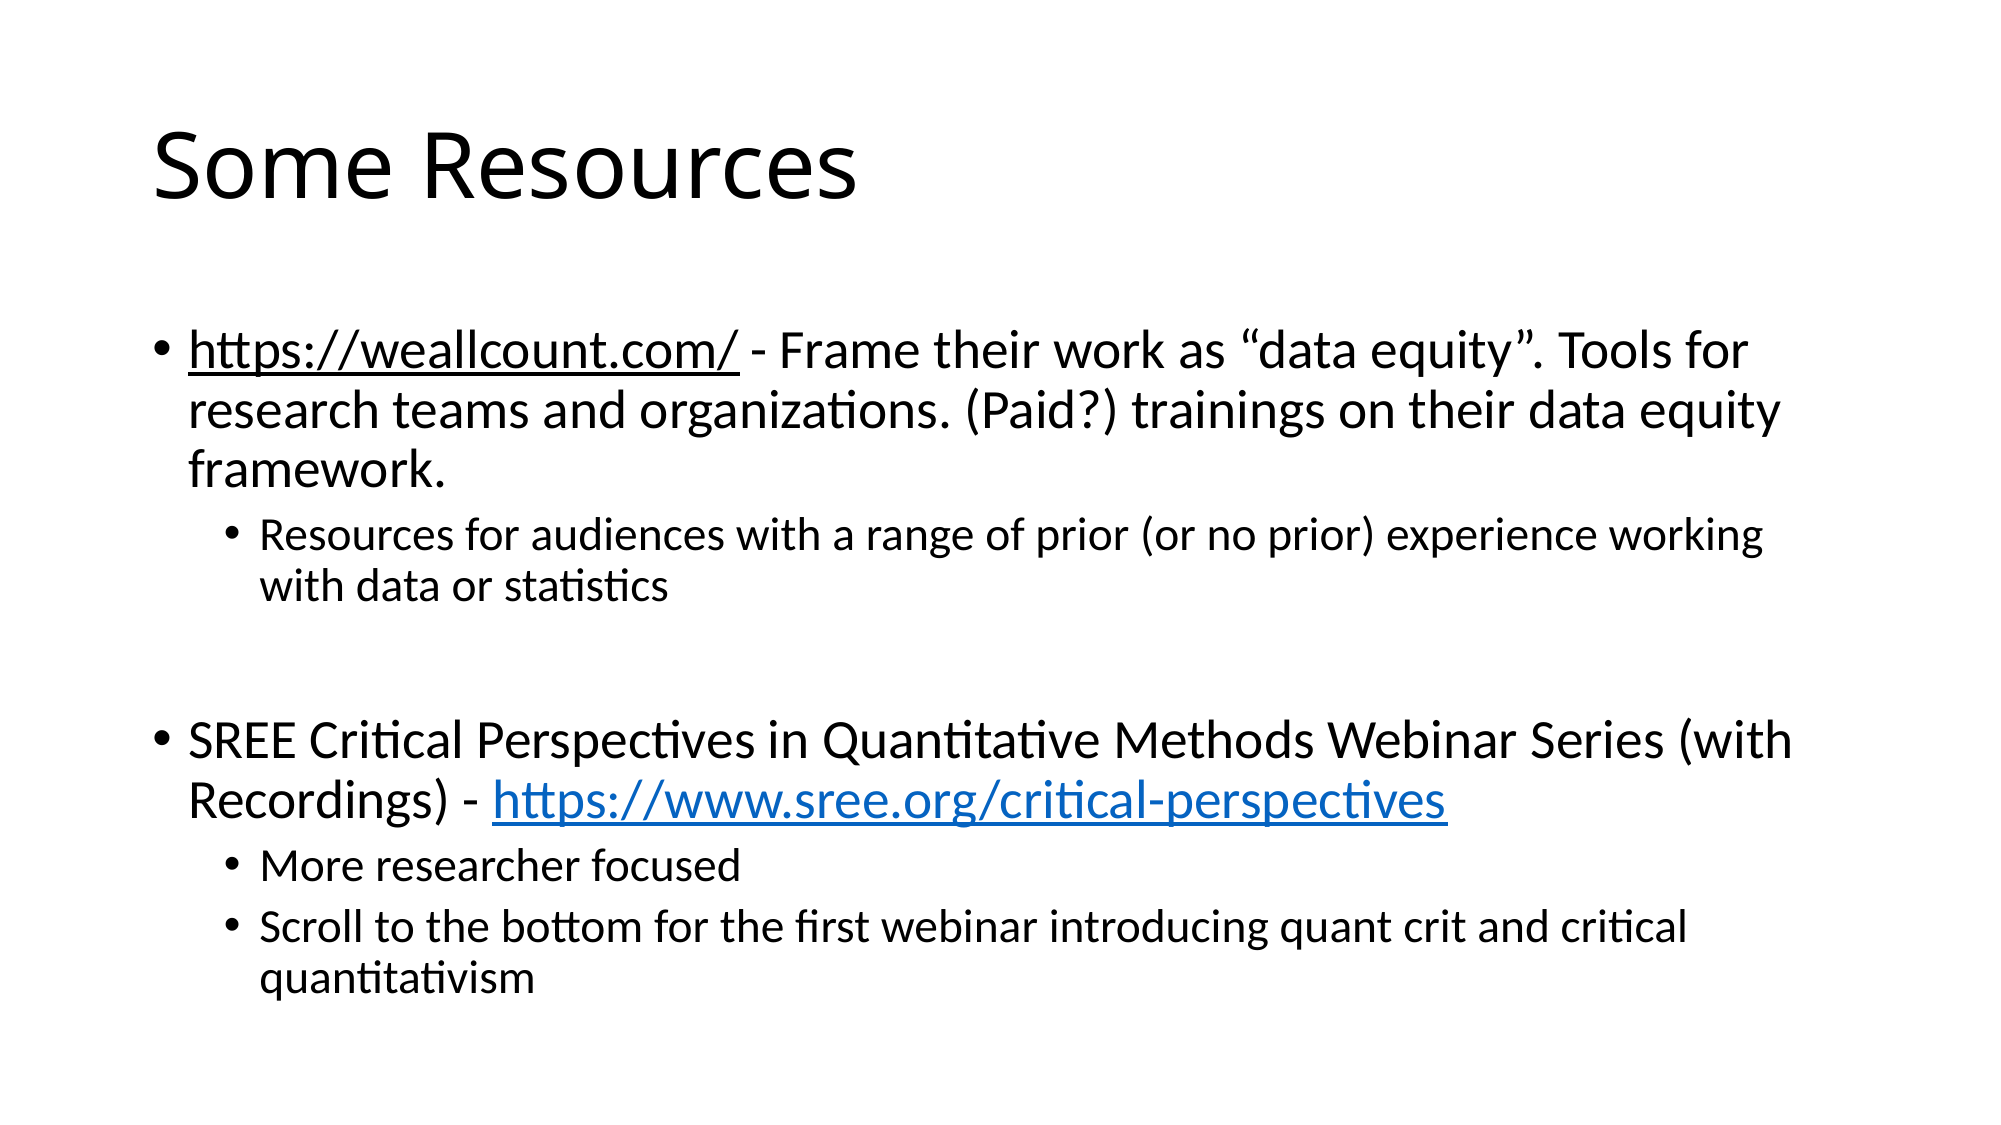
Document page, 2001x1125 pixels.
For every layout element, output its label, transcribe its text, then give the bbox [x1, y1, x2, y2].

list https://weallcount.com/ - Frame their work as “data equity”. Tools for research teams and organizations. (Paid?) trainings on their data equity framework. Resources for audiences with a range of prior (or no prior) experience working with data or statistics SREE Critical Perspectives in Quantitative Methods Webinar Series (with Recordings) - https://www.sree.org/critical-perspectives More researcher focused Scroll to the bottom for the first webinar introducing quant crit and critical quantitativism [137, 227, 1863, 1014]
title Some Resources [137, 59, 1863, 227]
